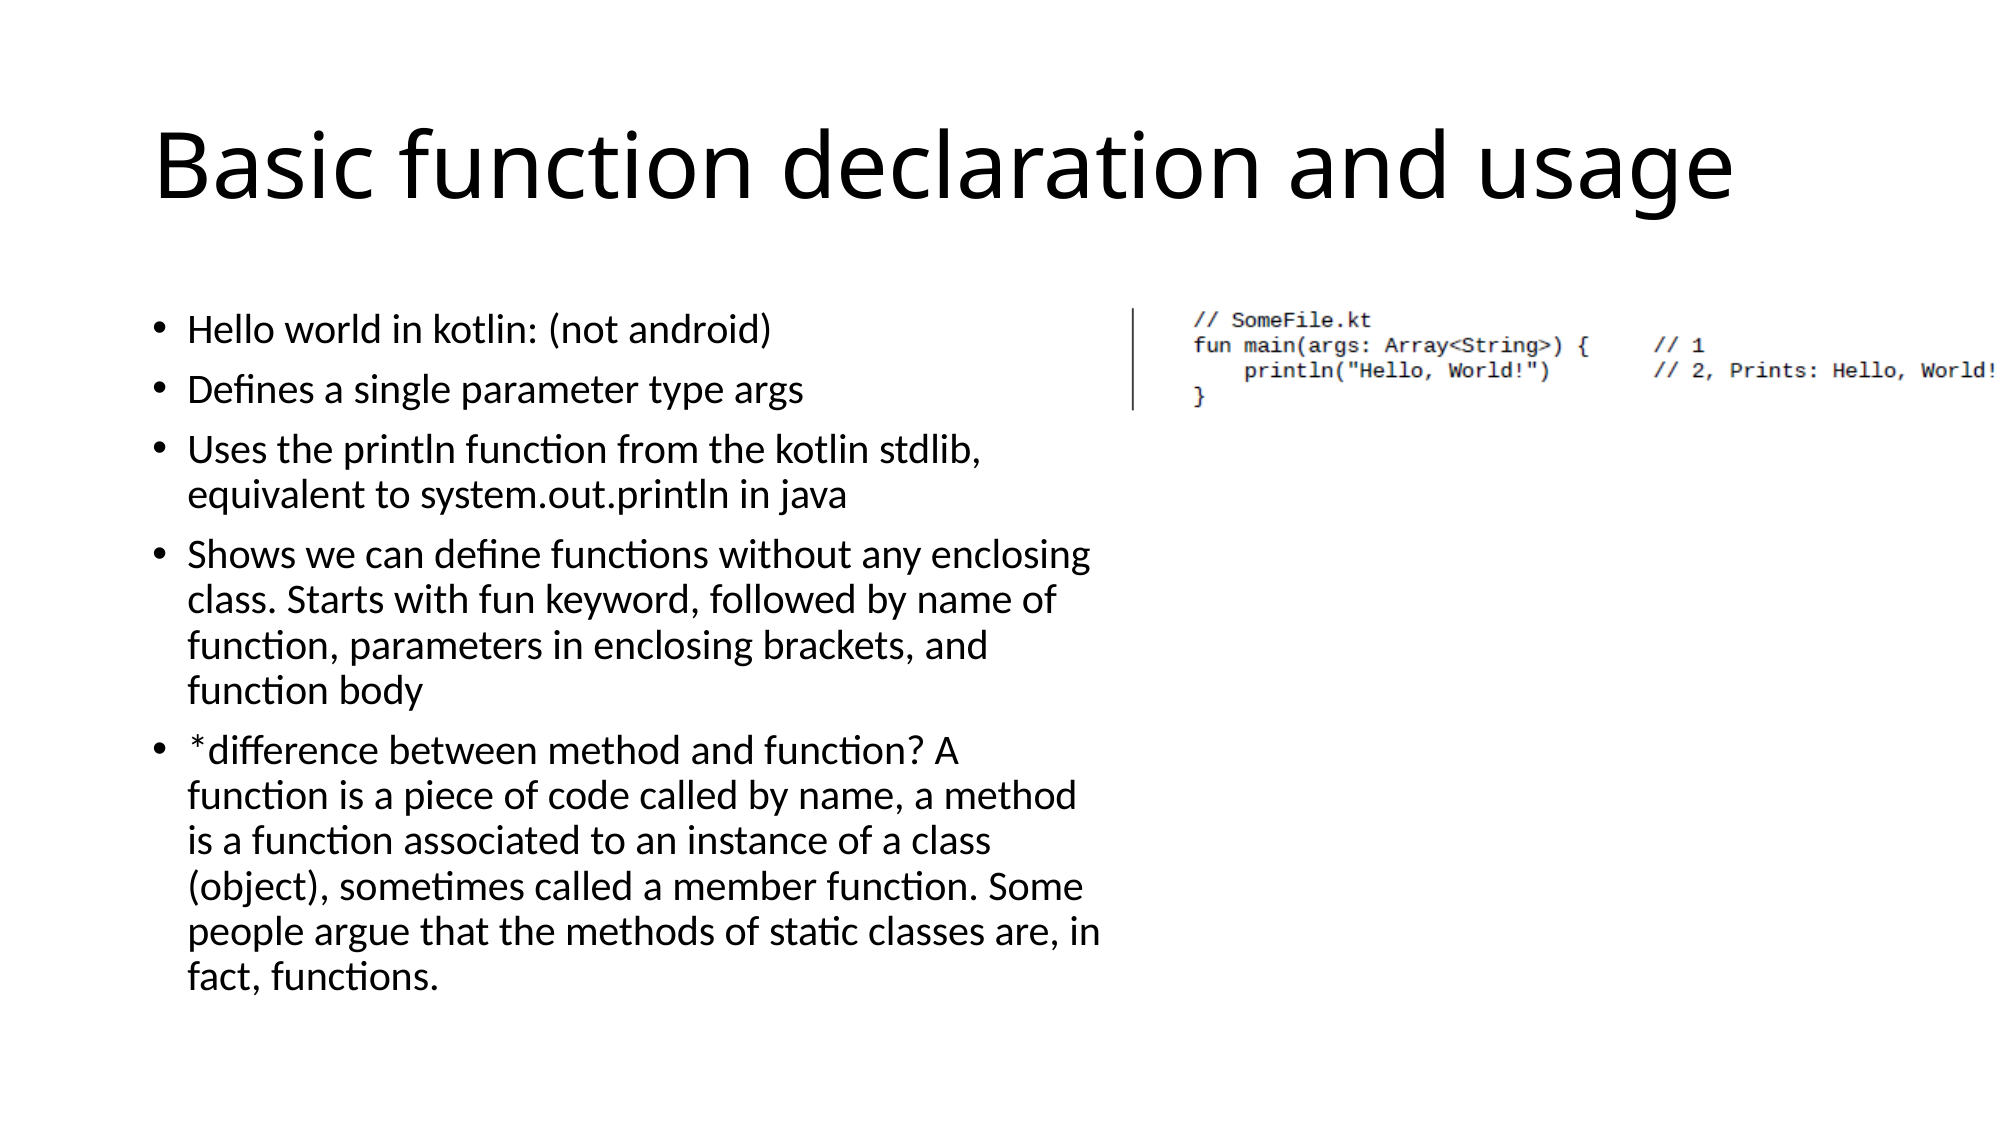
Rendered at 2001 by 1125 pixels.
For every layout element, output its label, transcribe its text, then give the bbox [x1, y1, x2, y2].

list Hello world in kotlin: (not android) Defines a single parameter type args Uses the println function from the kotlin stdlib, equivalent to system.out.println in java Shows we can define functions without any enclosing class. Starts with fun keyword, followed by name of function, parameters in enclosing brackets, and function body *difference between method and function? A function is a piece of code called by name, a method is a function associated to an instance of a class (object), sometimes called a member function. Some people argue that the methods of static classes are, in fact, functions. [137, 299, 1124, 1014]
title Basic function declaration and usage [137, 59, 1863, 278]
picture [1123, 299, 2000, 431]
